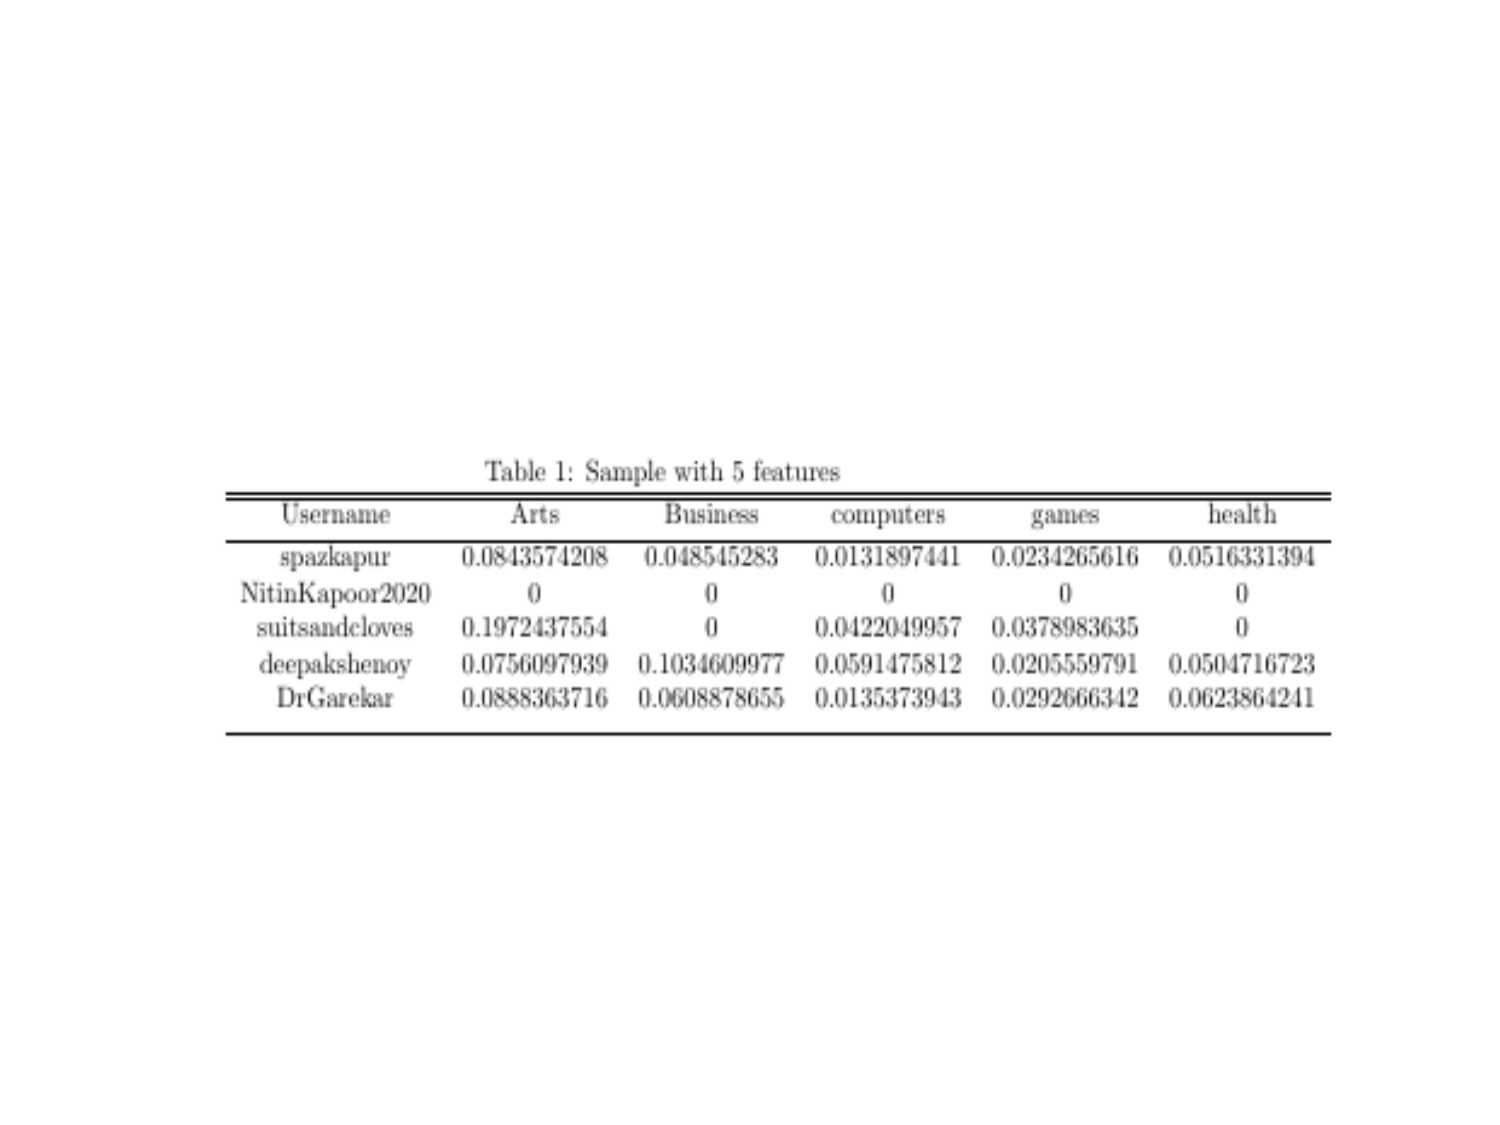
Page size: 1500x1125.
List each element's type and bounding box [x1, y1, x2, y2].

picture [0, 199, 1500, 1125]
